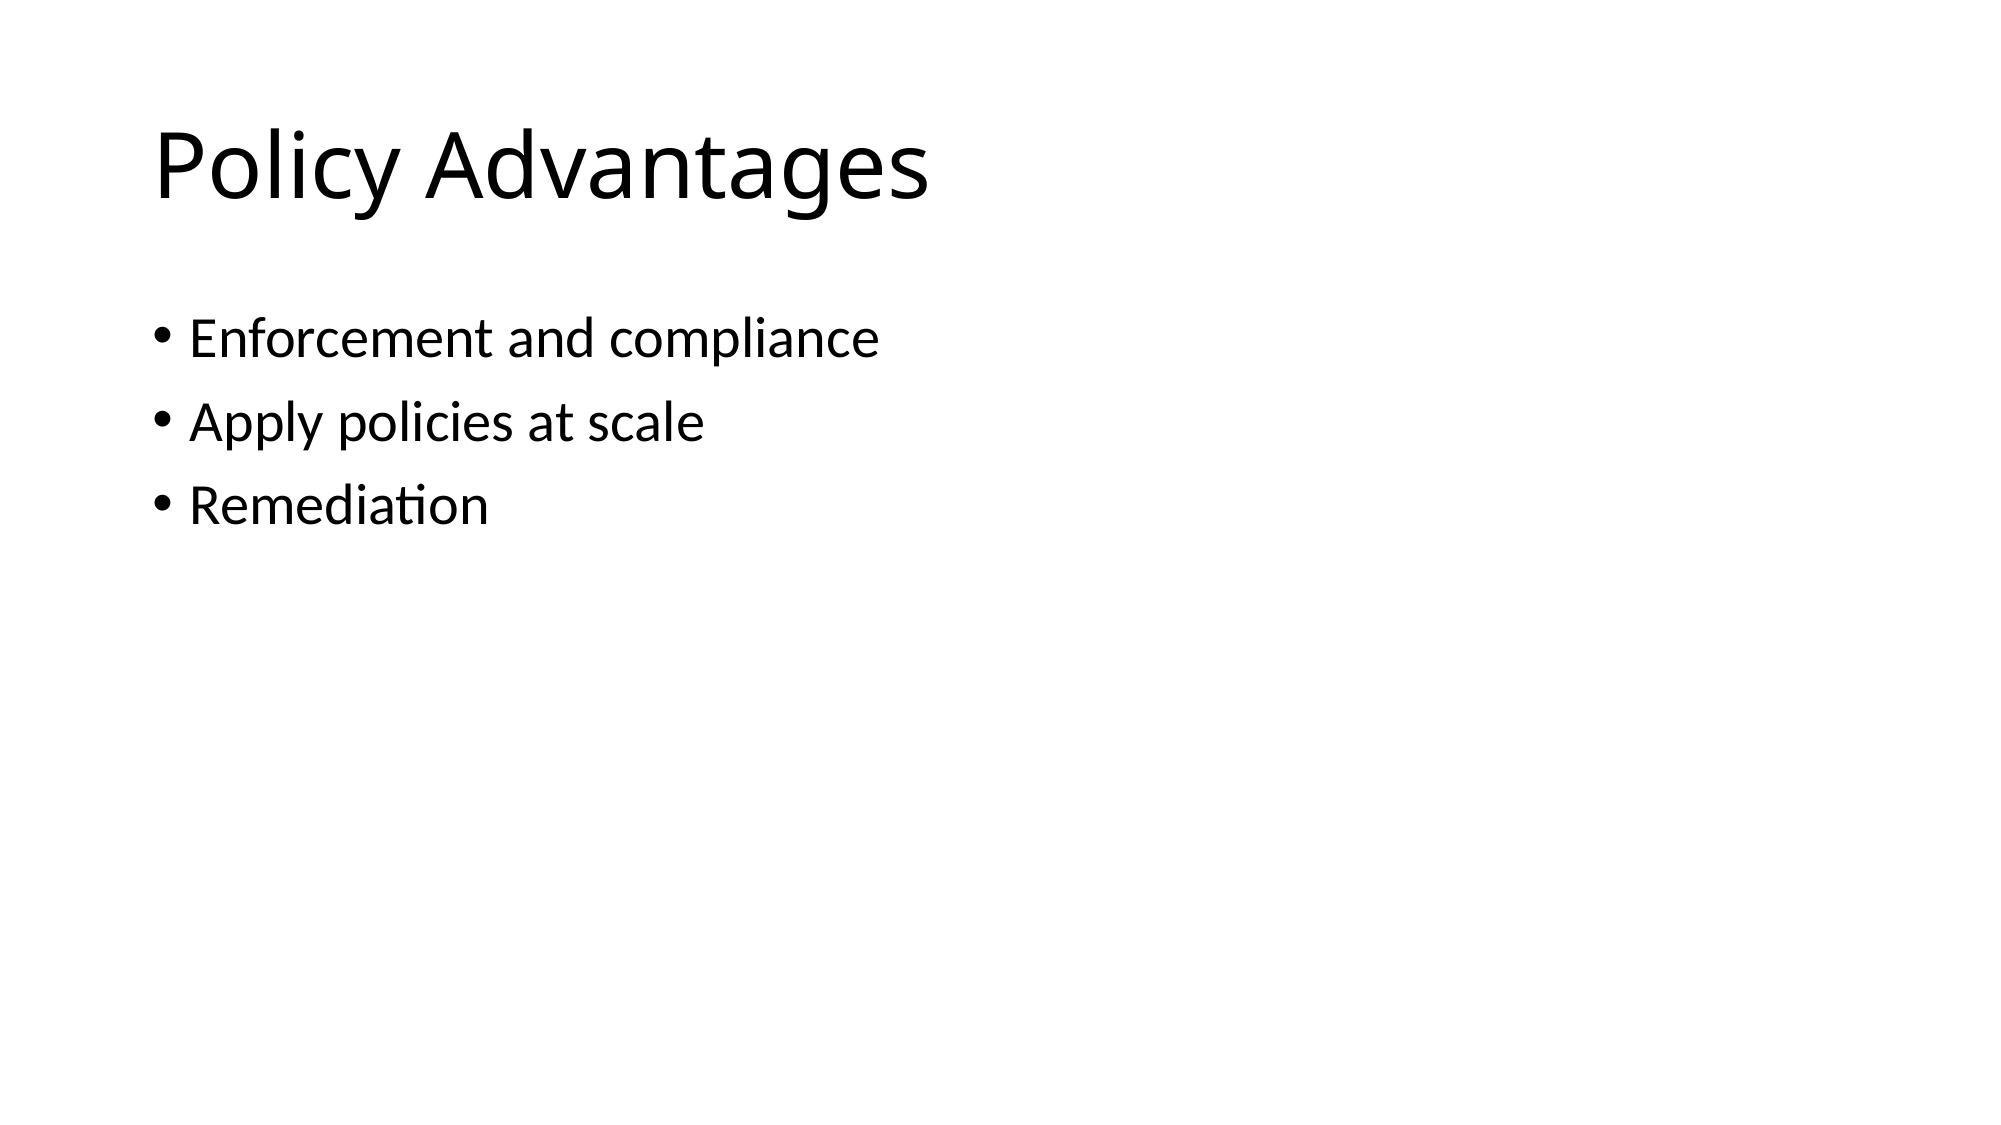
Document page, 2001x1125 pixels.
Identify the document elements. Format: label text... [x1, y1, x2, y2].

title Policy Advantages [137, 59, 1863, 278]
list Enforcement and compliance Apply policies at scale Remediation [137, 299, 1863, 1014]
